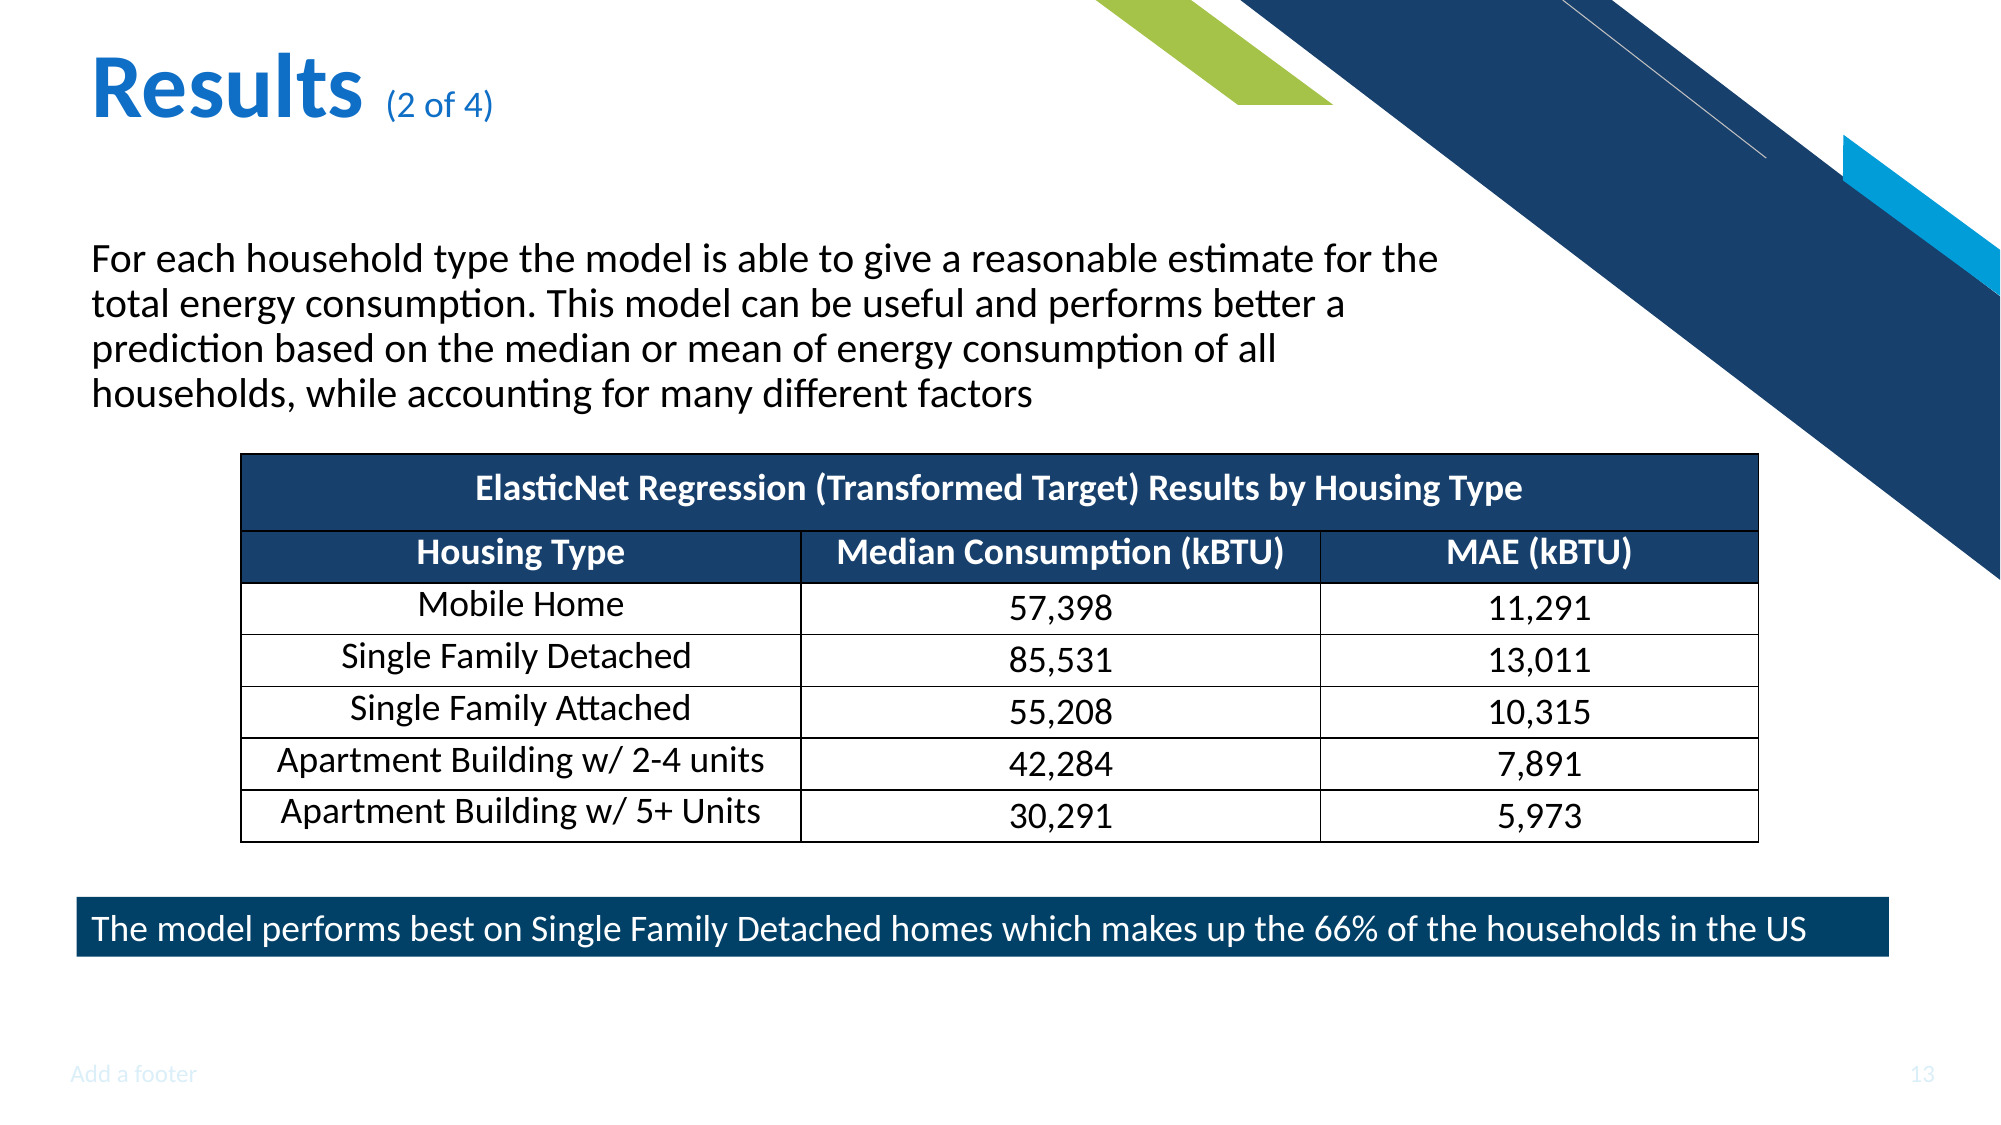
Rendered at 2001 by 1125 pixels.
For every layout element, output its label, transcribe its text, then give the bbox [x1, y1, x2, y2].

title Results (2 of 4) [76, 26, 1444, 138]
text_box The model performs best on Single Family Detached homes which makes up the 66% of the households in the US [76, 896, 1889, 957]
table_cell 5,973 [1321, 791, 1758, 841]
table_header ElasticNet Regression (Transformed Target) Results by Housing Type [242, 455, 1758, 530]
table_cell Mobile Home [242, 584, 800, 634]
slide_number 13 [1828, 1042, 1950, 1103]
table_cell 85,531 [802, 635, 1320, 686]
table_cell Median Consumption (kBTU) [802, 532, 1320, 582]
table_cell Single Family Attached [242, 687, 800, 737]
table_cell 10,315 [1321, 687, 1758, 737]
table_cell 42,284 [802, 739, 1320, 789]
table_cell 30,291 [802, 791, 1320, 841]
table_cell 57,398 [802, 584, 1320, 634]
table_cell 11,291 [1321, 584, 1758, 634]
table_cell 55,208 [802, 687, 1320, 737]
table_cell Apartment Building w/ 2-4 units [242, 739, 800, 789]
table_cell 7,891 [1321, 739, 1758, 789]
table_cell 13,011 [1321, 635, 1758, 686]
table_cell MAE (kBTU) [1321, 532, 1758, 582]
footer Add a footer [55, 1042, 731, 1103]
table_cell Single Family Detached [242, 635, 800, 686]
table_cell Housing Type [242, 532, 800, 582]
list For each household type the model is able to give a reasonable estimate for the total energy consumption. This model can be useful and performs better a prediction based on the median or mean of energy consumption of all households, while accounting for many different factors [76, 228, 1461, 469]
table_cell Apartment Building w/ 5+ Units [242, 791, 800, 841]
